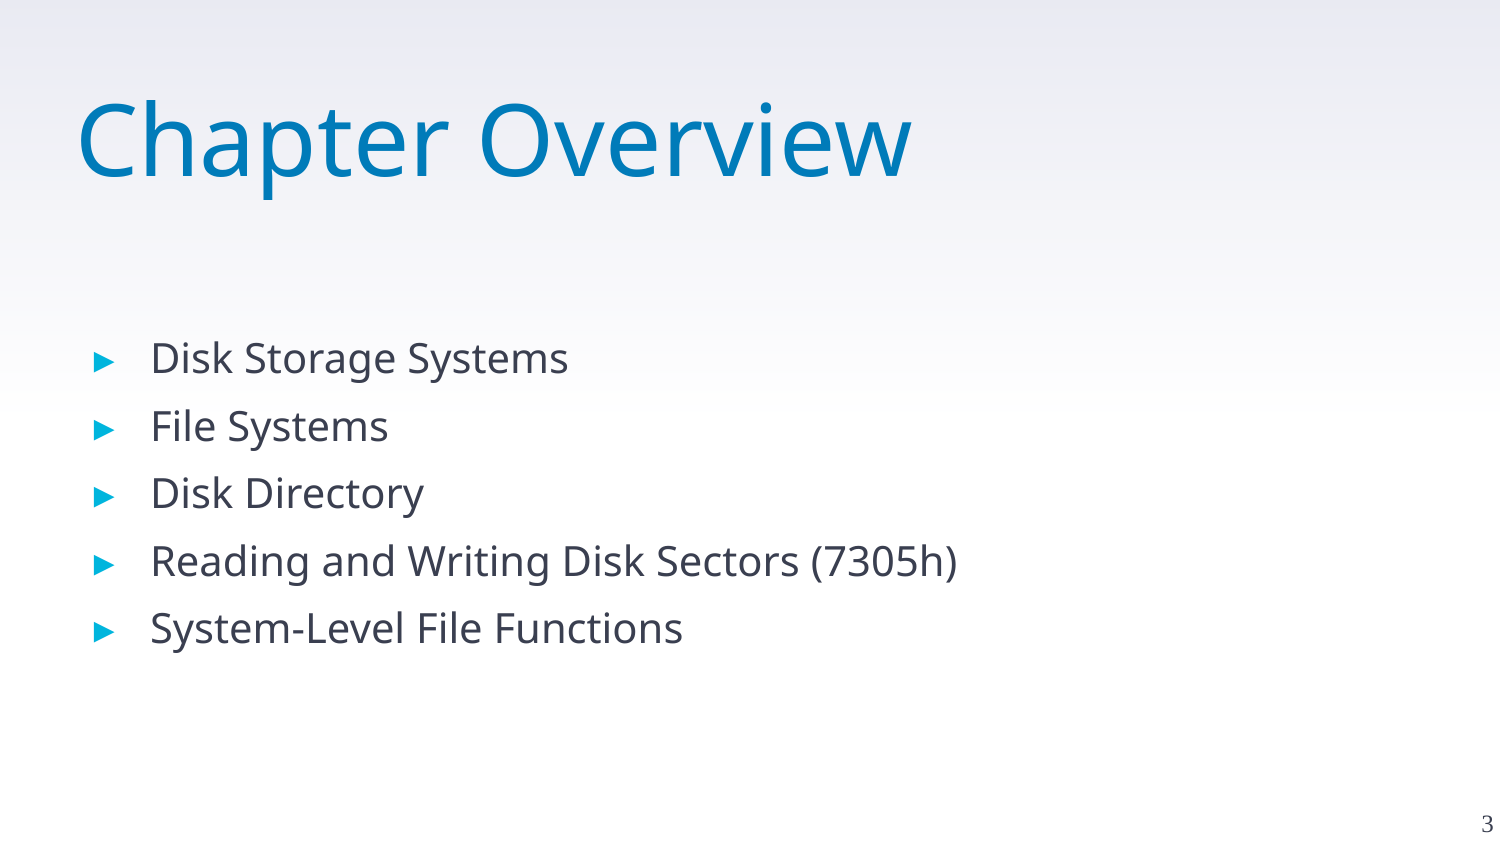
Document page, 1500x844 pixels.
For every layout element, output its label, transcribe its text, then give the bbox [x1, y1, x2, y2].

title Chapter Overview [75, 99, 1419, 277]
slide_number 3 [1418, 760, 1494, 838]
list Disk Storage Systems File Systems Disk Directory Reading and Writing Disk Sectors (7305h) System-Level File Functions [75, 327, 1419, 767]
